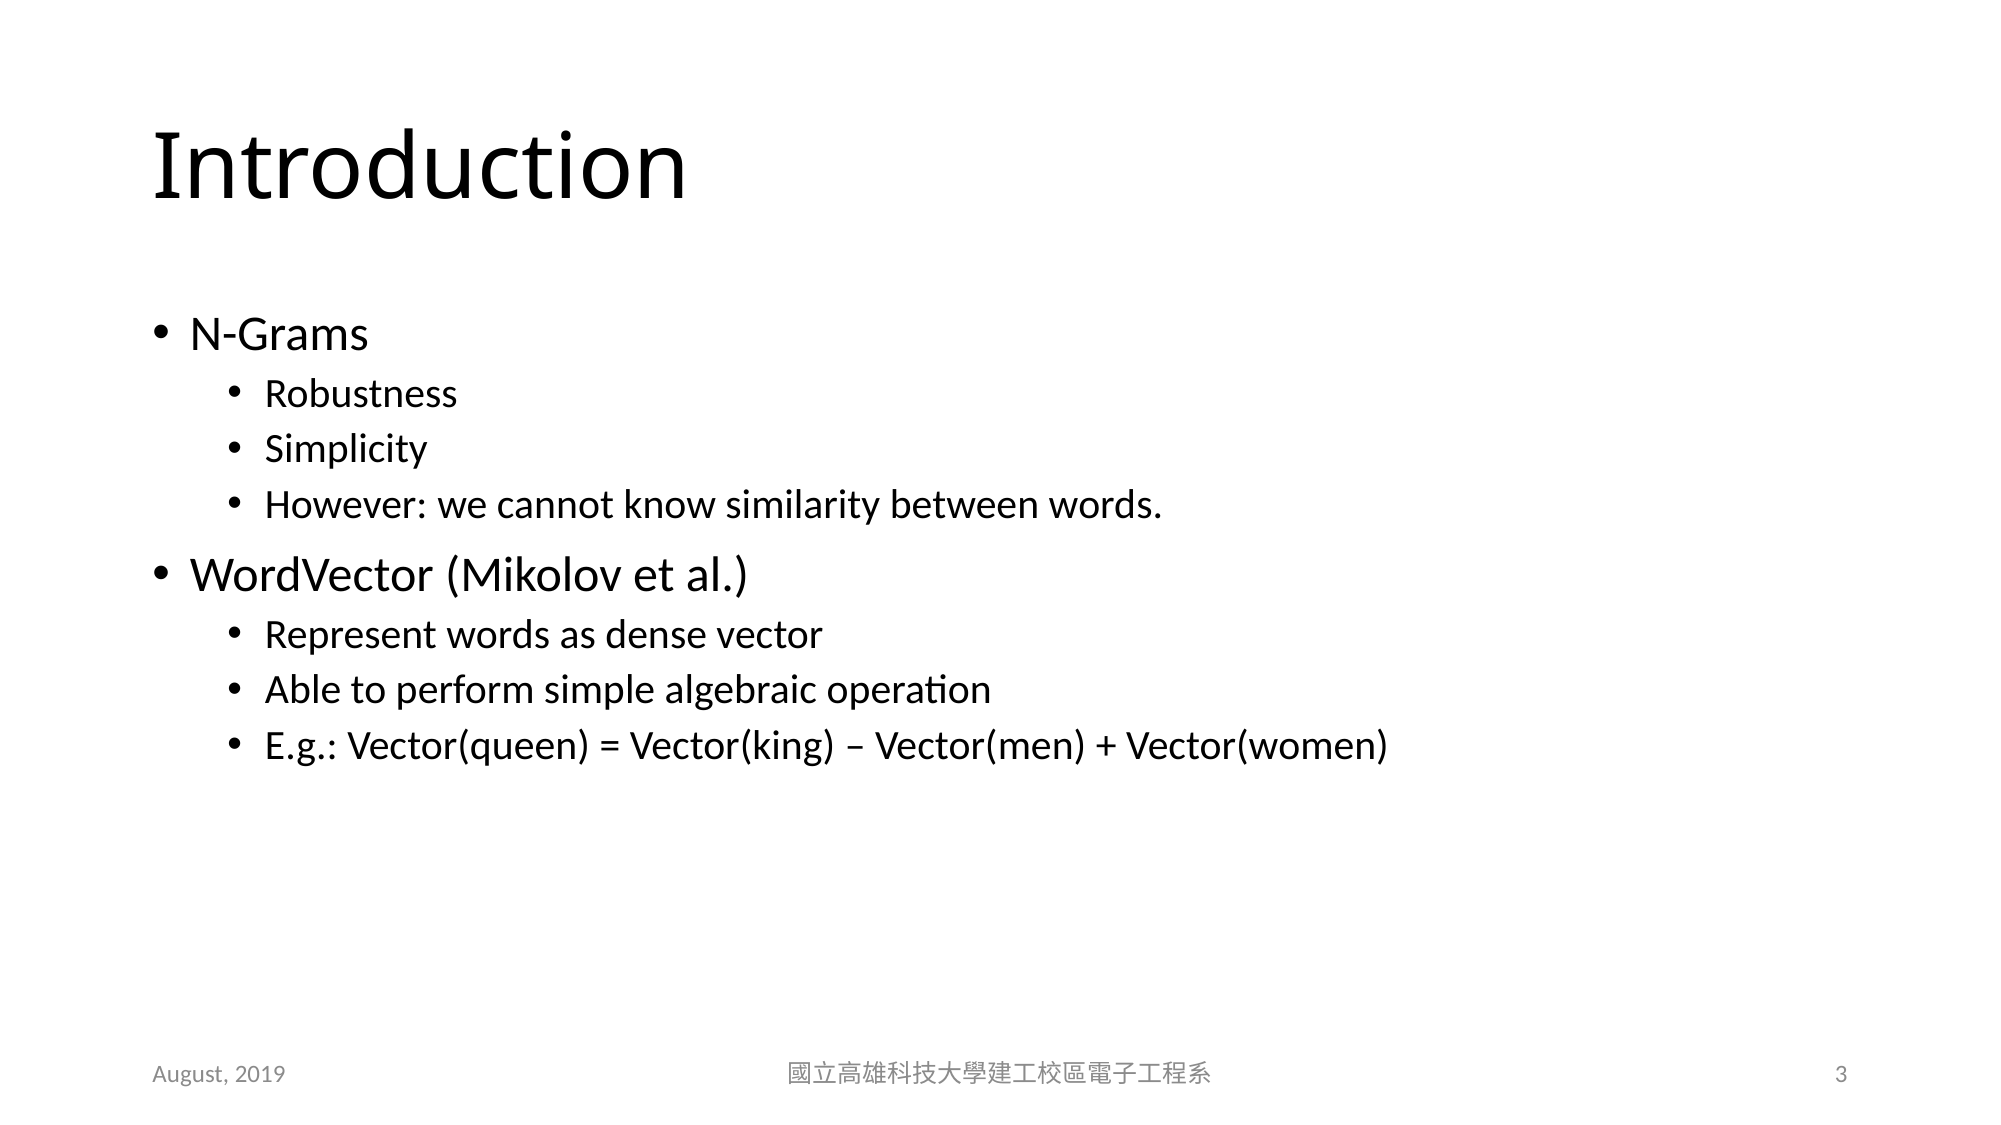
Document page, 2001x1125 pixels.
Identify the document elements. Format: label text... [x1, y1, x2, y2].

slide_number 3 [1412, 1042, 1863, 1103]
list N-Grams Robustness Simplicity However: we cannot know similarity between words. WordVector (Mikolov et al.) Represent words as dense vector Able to perform simple algebraic operation E.g.: Vector(queen) = Vector(king) – Vector(men) + Vector(women) [137, 299, 1863, 1014]
title Introduction [137, 59, 1863, 278]
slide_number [137, 1042, 588, 1103]
footer 國立高雄科技大學建工校區電子工程系 [662, 1042, 1338, 1103]
